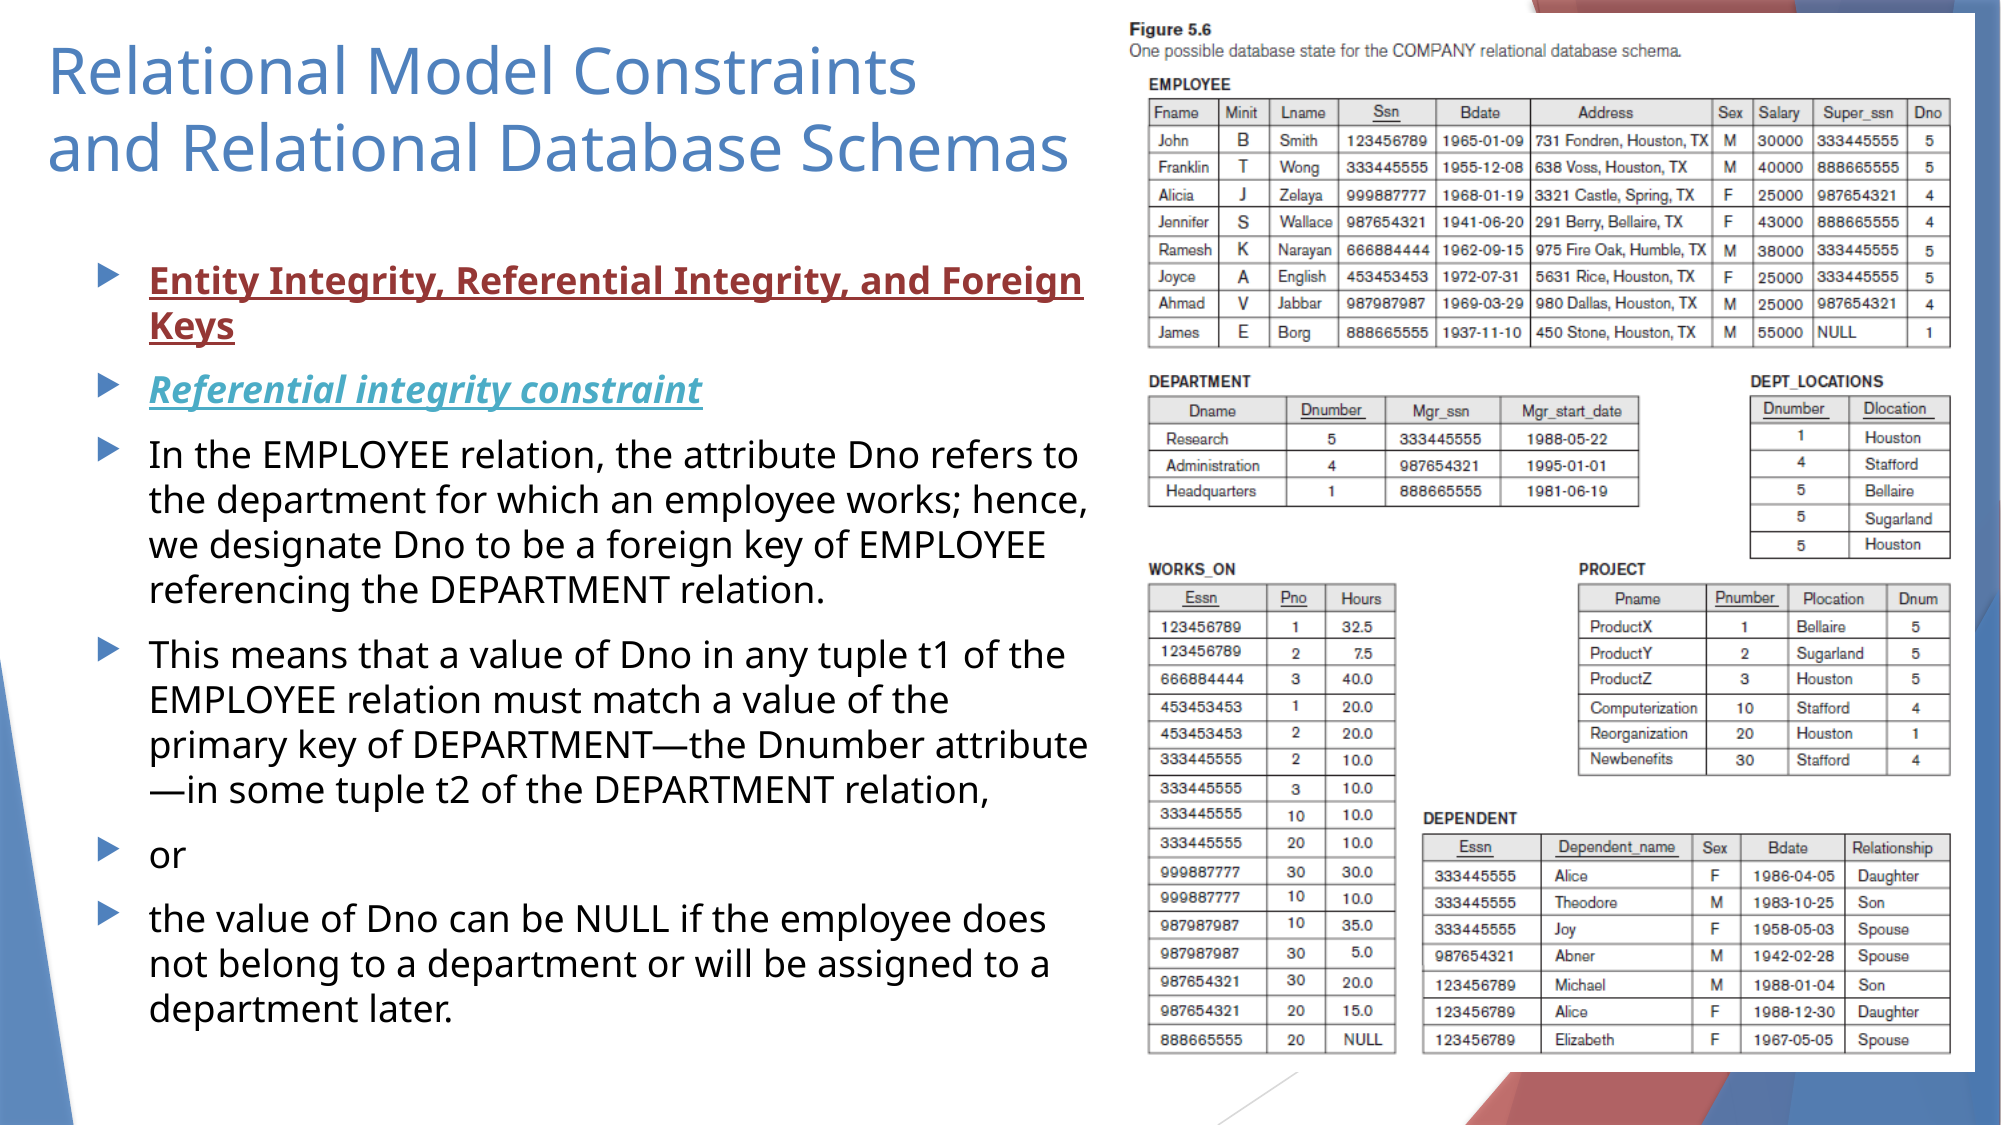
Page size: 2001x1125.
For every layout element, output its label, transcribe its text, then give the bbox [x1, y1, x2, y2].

picture [1113, 12, 1976, 1072]
title Relational Model Constraints and Relational Database Schemas [32, 22, 1099, 239]
list Entity Integrity, Referential Integrity, and Foreign Keys Referential integrity constraint In the EMPLOYEE relation, the attribute Dno refers to the department for which an employee works; hence, we designate Dno to be a foreign key of EMPLOYEE referencing the DEPARTMENT relation. This means that a value of Dno in any tuple t1 of the EMPLOYEE relation must match a value of the primary key of DEPARTMENT—the Dnumber attribute—in some tuple t2 of the DEPARTMENT relation, or the value of Dno can be NULL if the employee does not belong to a department or will be assigned to a department later. [80, 249, 1108, 1061]
